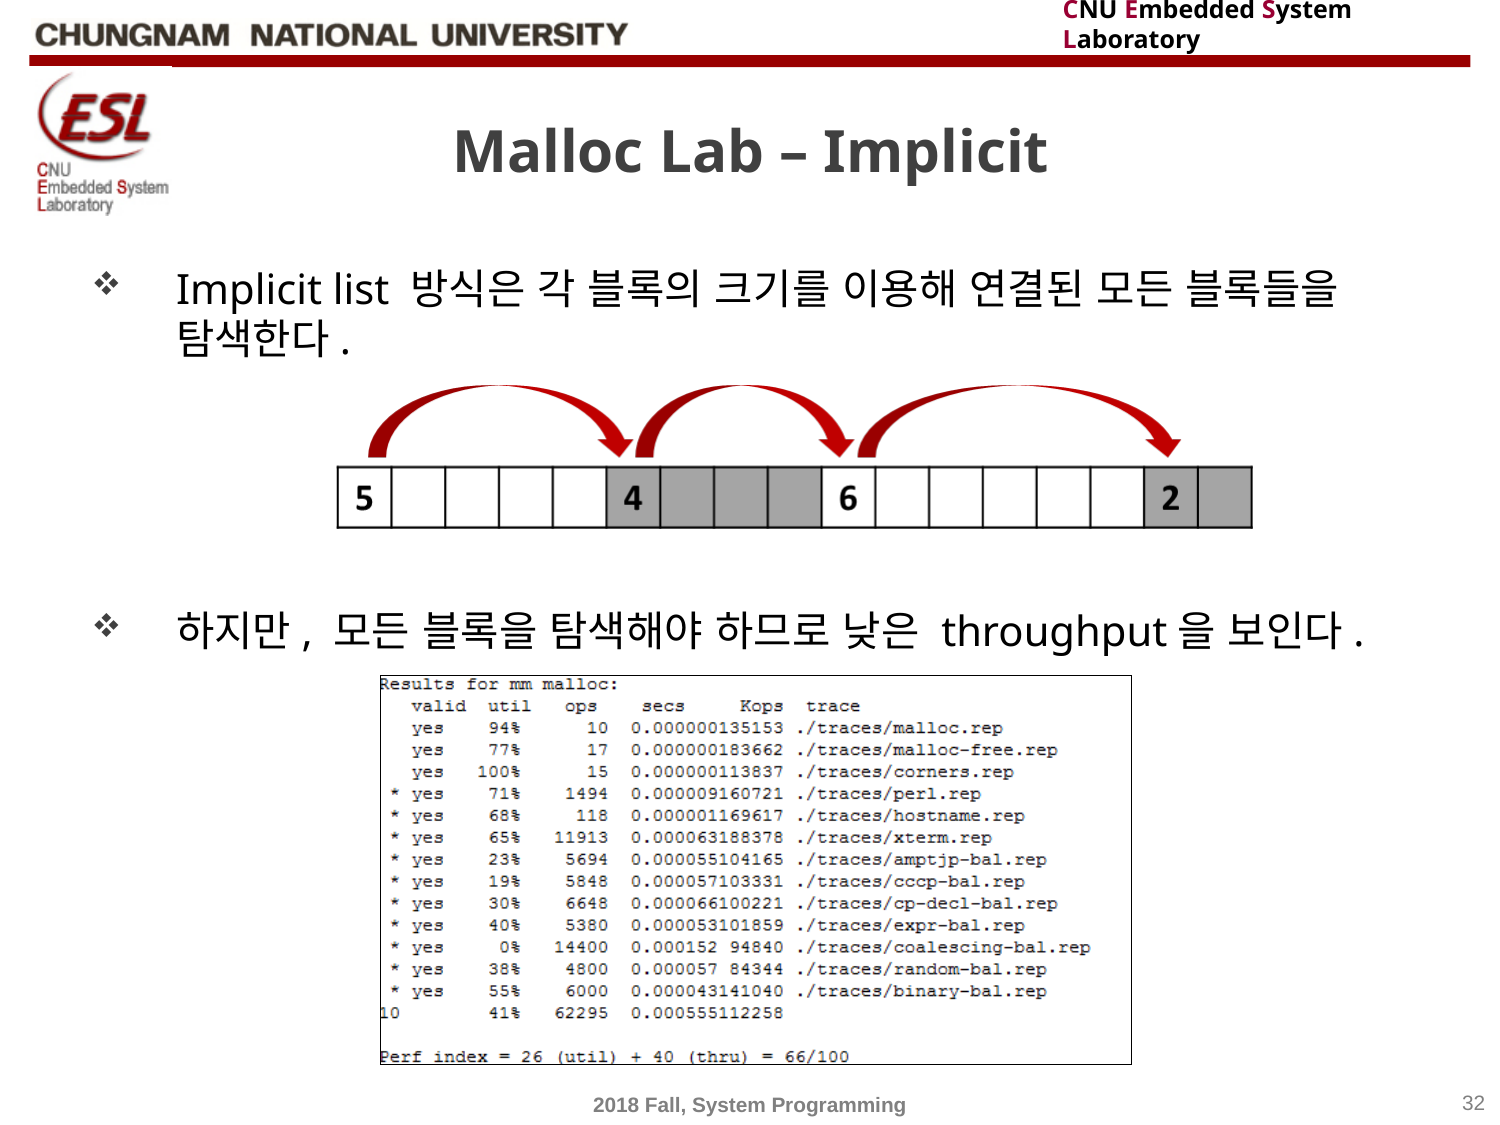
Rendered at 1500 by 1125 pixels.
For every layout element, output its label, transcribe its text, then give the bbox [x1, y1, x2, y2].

picture [31, 18, 634, 52]
slide_number 32 [1149, 1082, 1500, 1125]
picture [380, 675, 1132, 1065]
list Implicit list 방식은 각 블록의 크기를 이용해 연결된 모든 블록들을 탐색한다. 하지만, 모든 블록을 탐색해야 하므로 낮은 throughput을 보인다. [76, 255, 1436, 1047]
footer 2018 Fall, System Programming [0, 1082, 1149, 1125]
picture [336, 385, 1254, 543]
title Malloc Lab – Implicit [31, 90, 1471, 209]
picture [22, 66, 172, 216]
